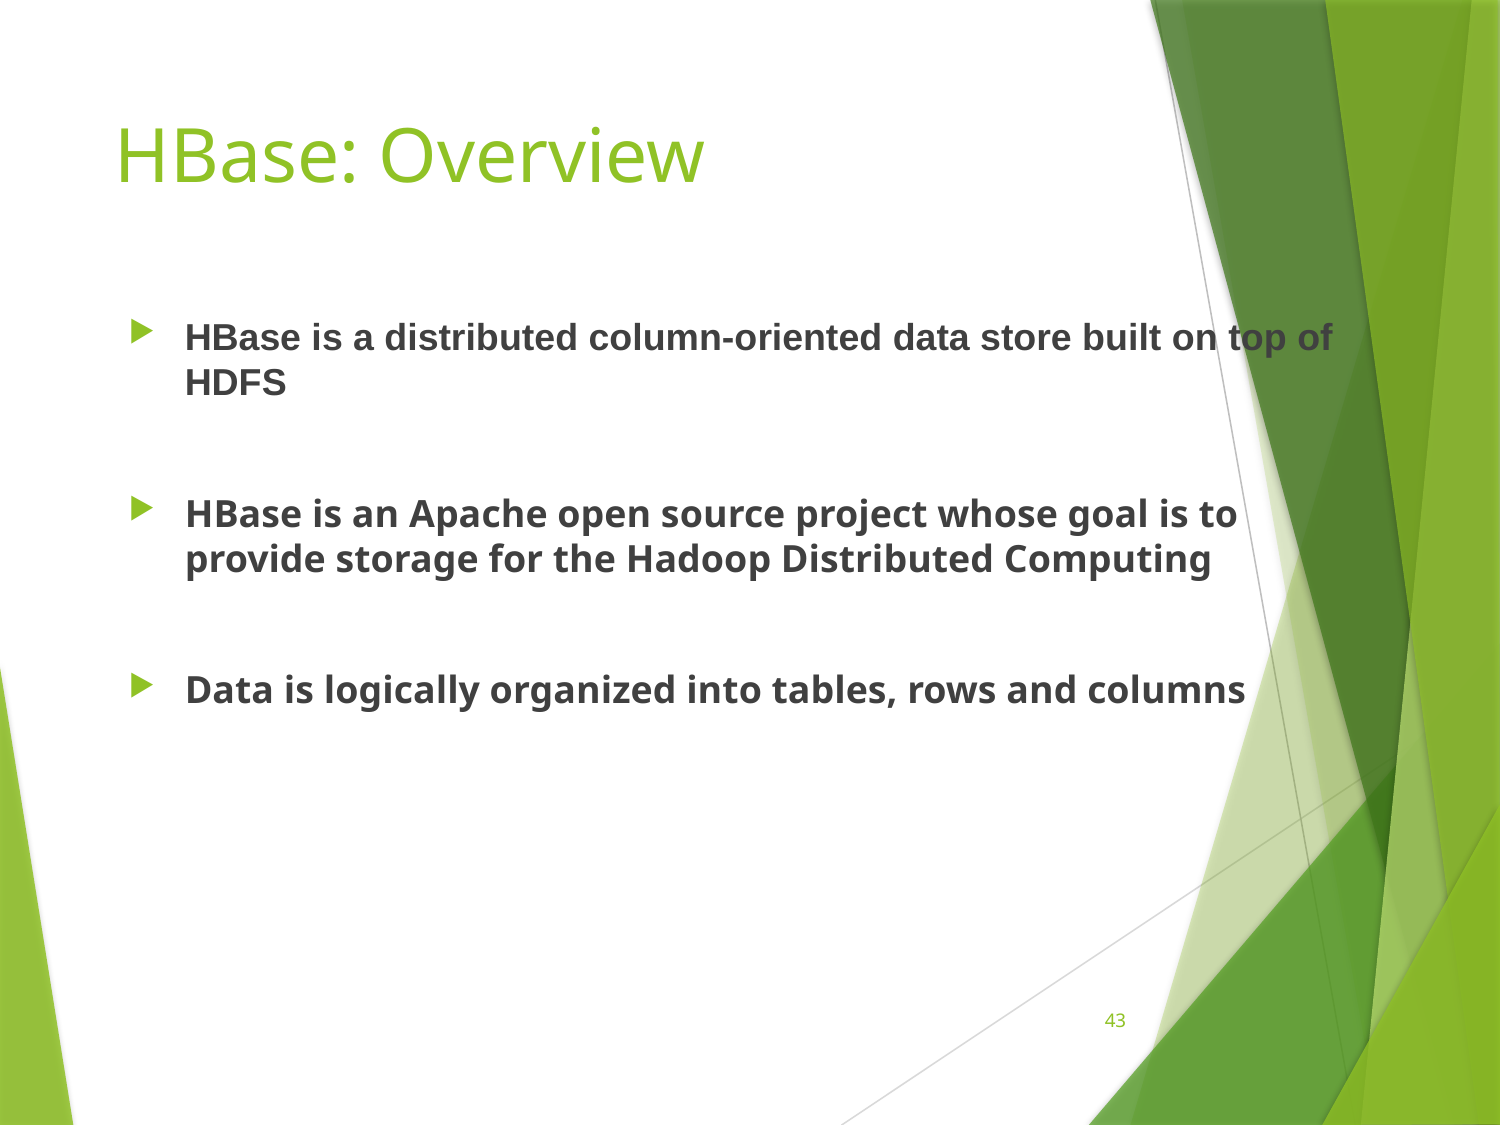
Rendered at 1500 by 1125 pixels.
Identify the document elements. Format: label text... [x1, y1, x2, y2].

slide_number 43 [1057, 991, 1142, 1051]
title HBase: Overview [99, 99, 1142, 317]
list HBase is a distributed column-oriented data store built on top of HDFS HBase is an Apache open source project whose goal is to provide storage for the Hadoop Distributed Computing Data is logically organized into tables, rows and columns [113, 305, 1353, 995]
